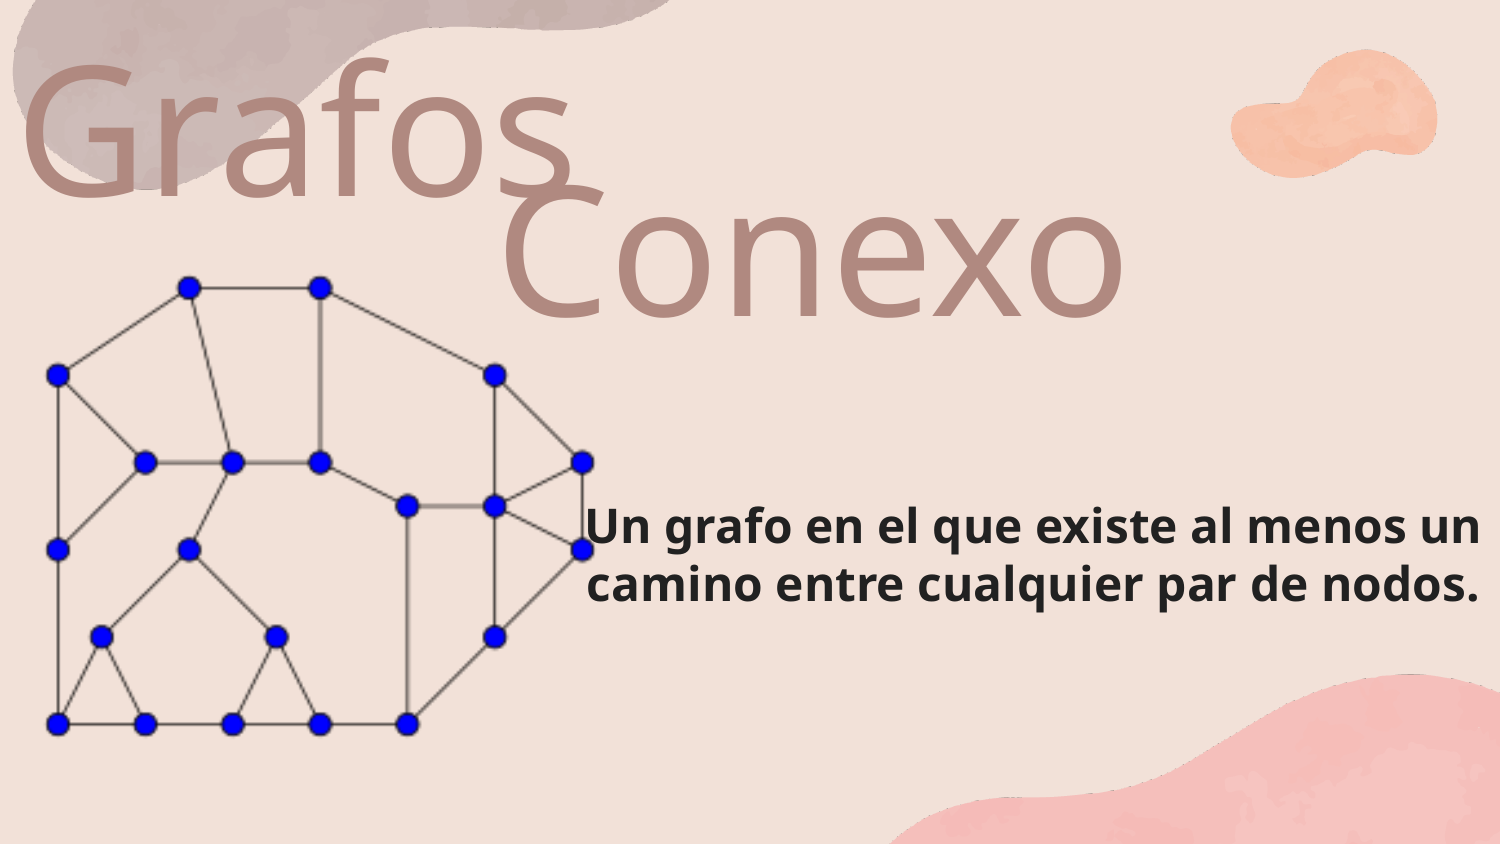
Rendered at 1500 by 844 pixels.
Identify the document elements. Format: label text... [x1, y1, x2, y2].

text_box Grafos [0, 0, 1042, 248]
picture [0, 0, 1500, 844]
subtitle Un grafo en el que existe al menos un camino entre cualquier par de nodos. [609, 419, 1500, 688]
text_box Conexo [480, 119, 1228, 368]
